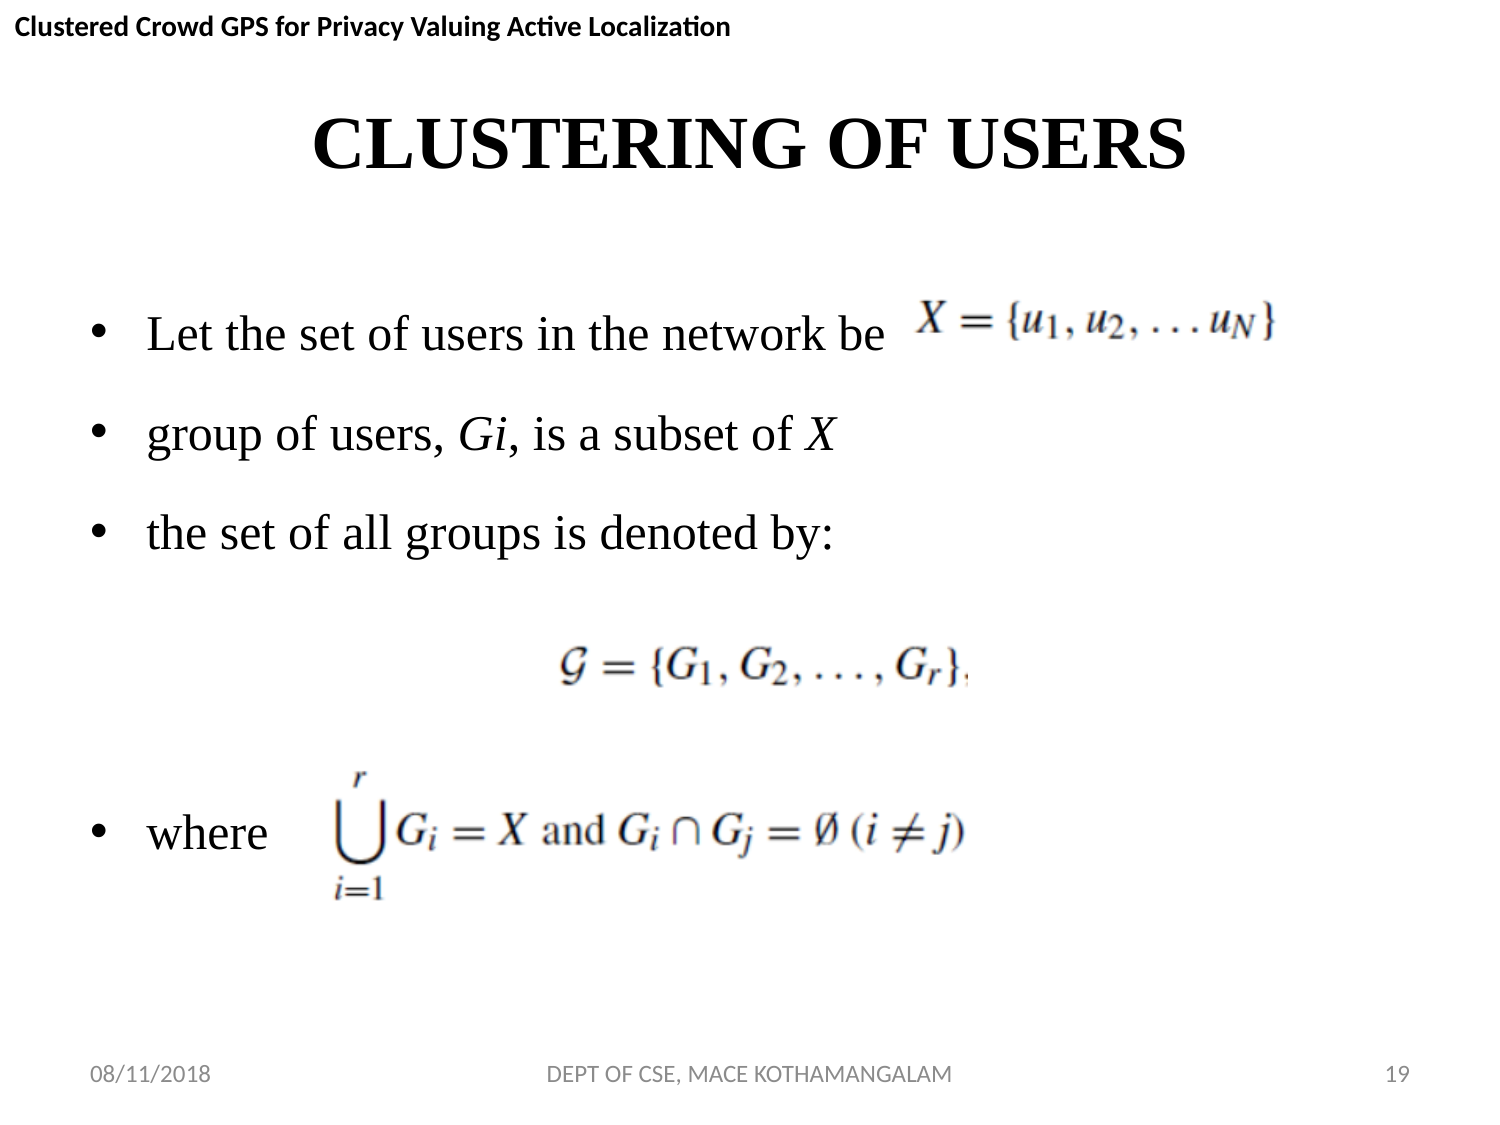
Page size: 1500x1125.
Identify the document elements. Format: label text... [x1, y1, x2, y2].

footer DEPT OF CSE, MACE KOTHAMANGALAM [512, 1042, 988, 1103]
text_box Clustered Crowd GPS for Privacy Valuing Active Localization [0, 0, 1063, 50]
picture [299, 762, 976, 921]
slide_number 19 [1074, 1042, 1425, 1103]
picture [537, 624, 968, 702]
picture [912, 287, 1279, 352]
list Let the set of users in the network be group of users, Gi, is a subset of X the set of all groups is denoted by: where [75, 262, 1425, 1005]
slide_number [75, 1042, 425, 1103]
title CLUSTERING OF USERS [75, 45, 1425, 233]
